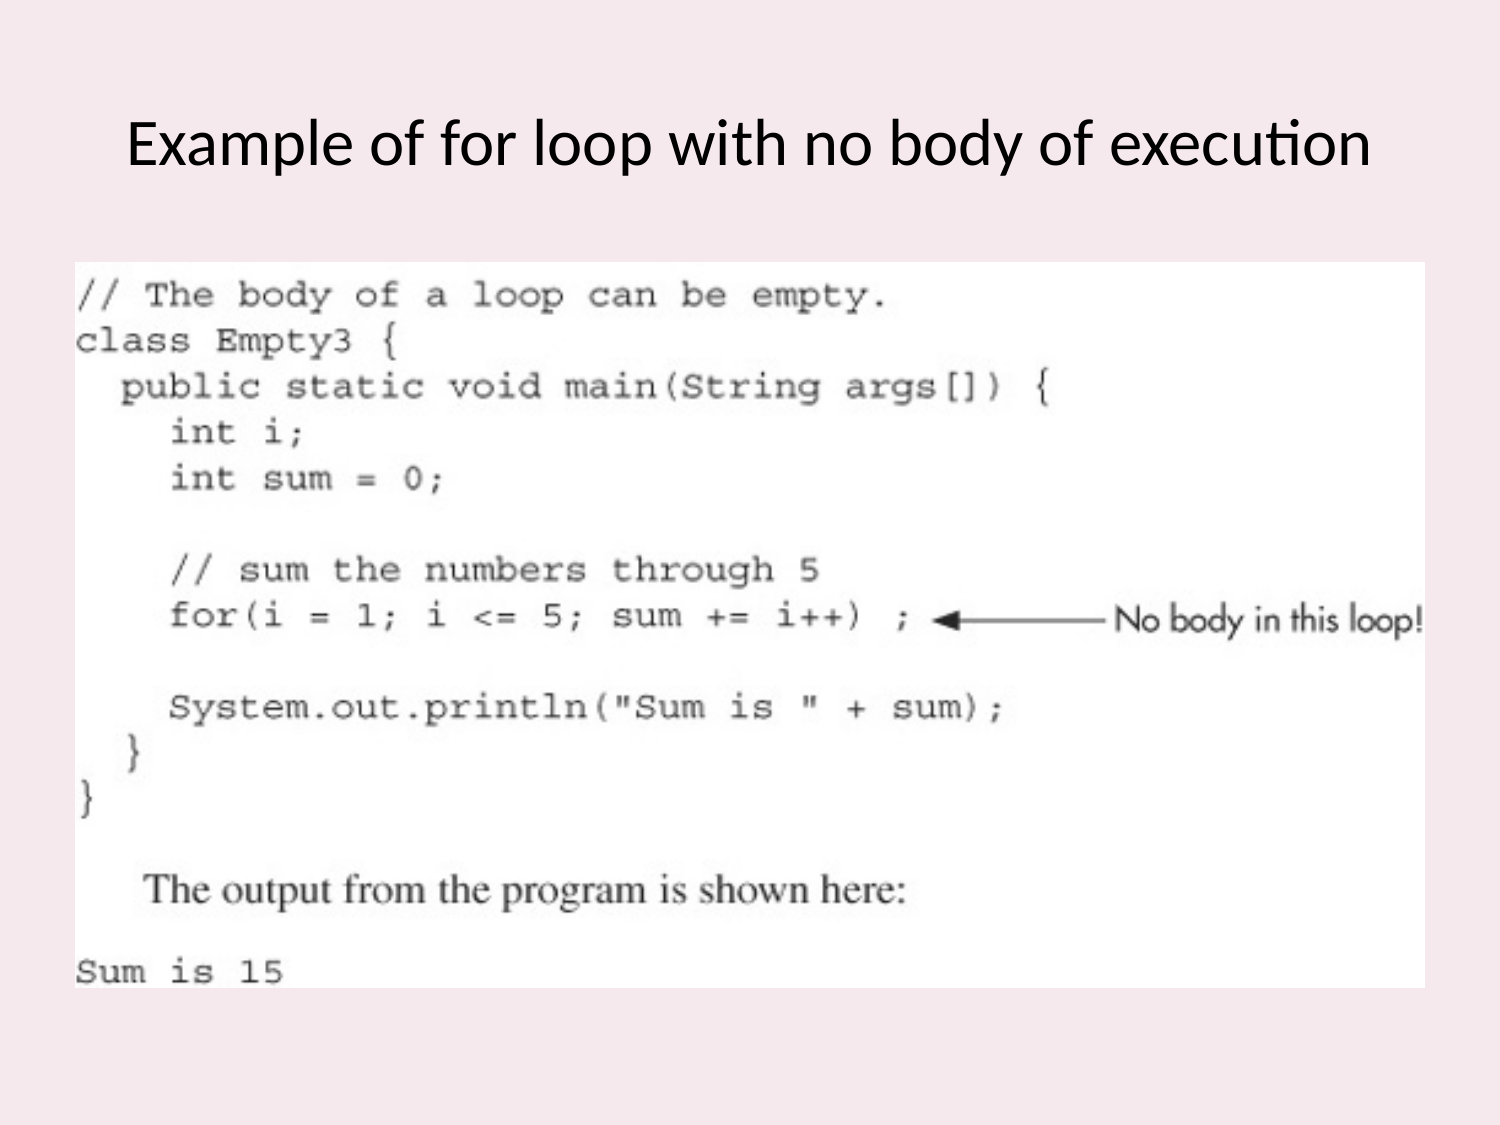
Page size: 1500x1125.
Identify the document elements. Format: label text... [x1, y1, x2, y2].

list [74, 262, 1426, 988]
title Example of for loop with no body of execution [75, 45, 1425, 233]
